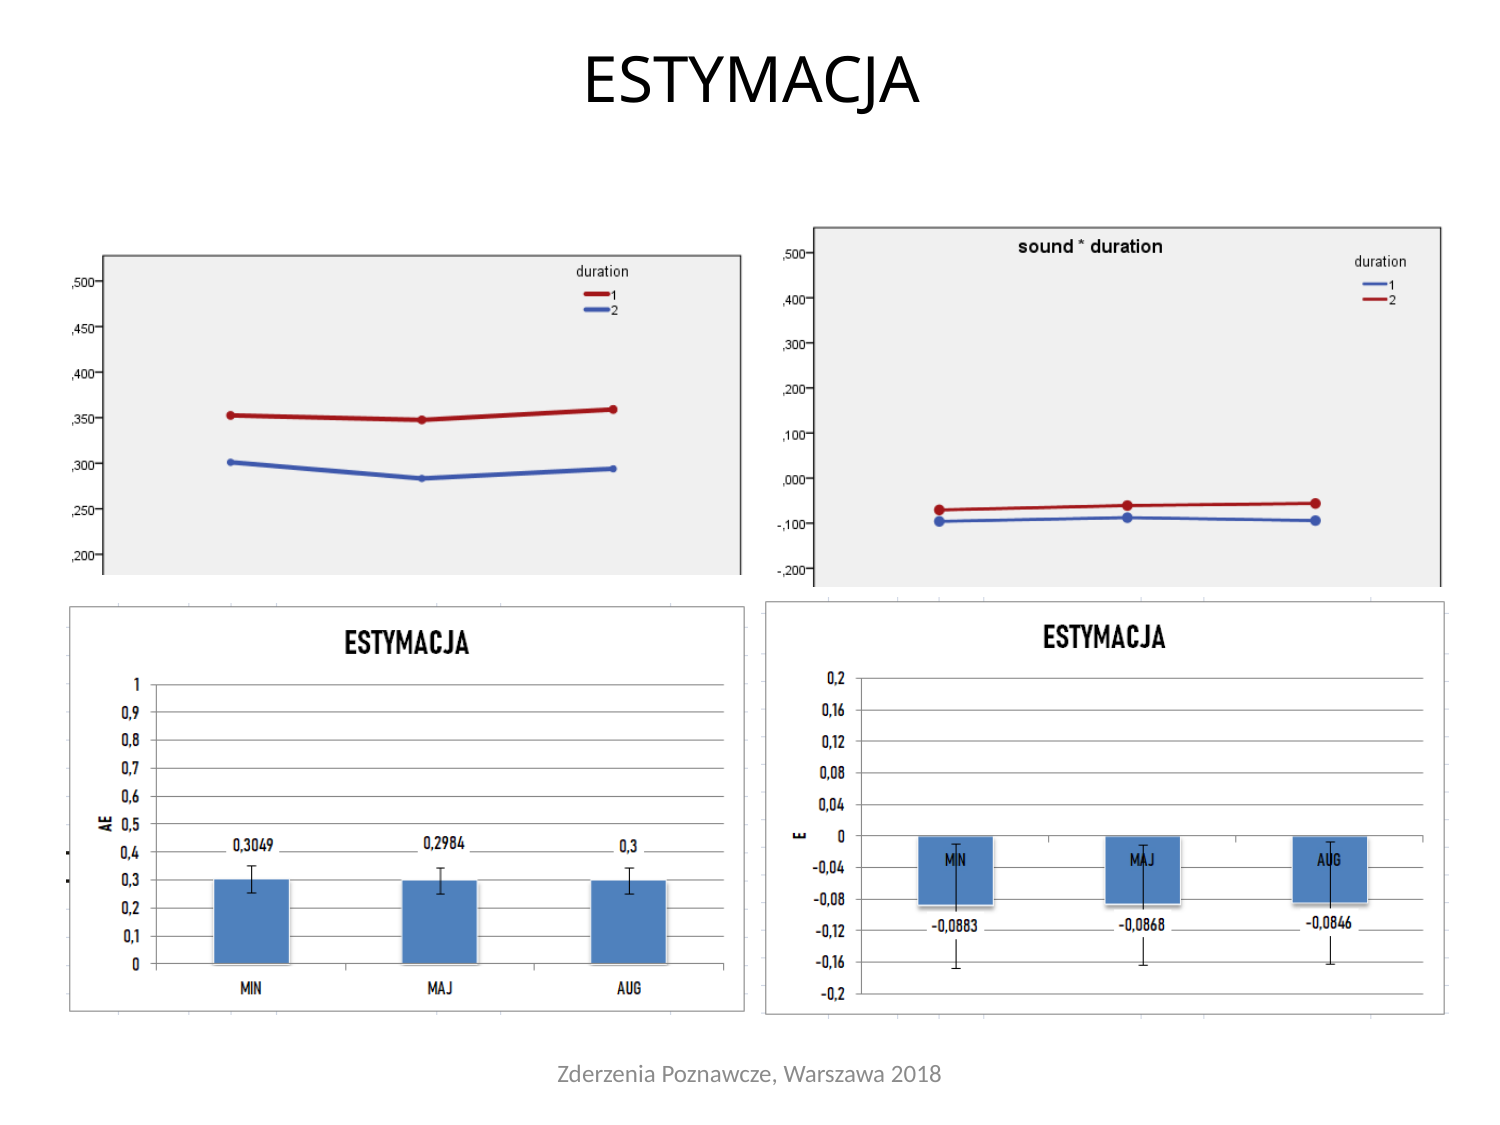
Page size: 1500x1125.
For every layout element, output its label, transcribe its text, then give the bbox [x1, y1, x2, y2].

picture [773, 222, 1448, 587]
picture [65, 603, 748, 1015]
footer Zderzenia Poznawcze, Warszawa 2018 [512, 1042, 988, 1103]
picture [761, 597, 1449, 1020]
title ESTYMACJA [76, 30, 1427, 124]
picture [64, 250, 748, 575]
